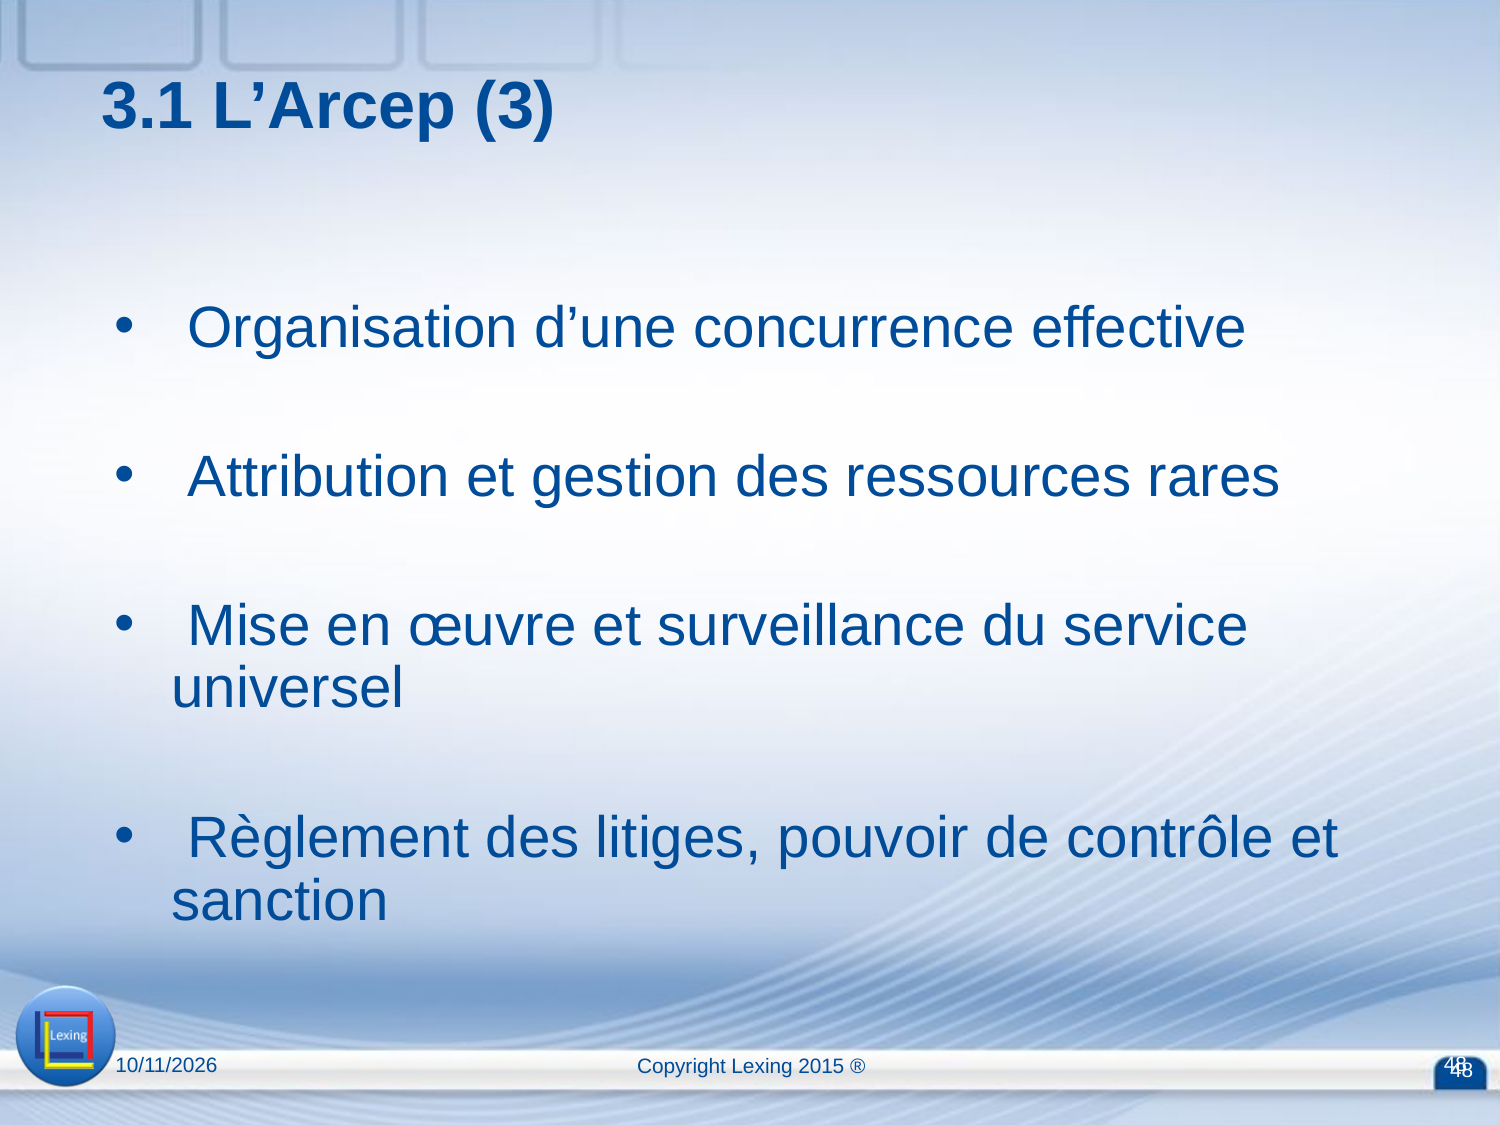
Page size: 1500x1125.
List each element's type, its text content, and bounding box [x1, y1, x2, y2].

text_box 48 [1428, 1041, 1490, 1085]
slide_number 48 [1387, 1035, 1489, 1103]
picture [0, 0, 1500, 1125]
text_box Organisation d’une concurrence effective Attribution et gestion des ressources rares Mise en œuvre et surveillance du service universel Règlement des litiges, pouvoir de contrôle et sanction [99, 289, 1457, 1013]
footer Copyright Lexing 2015 ® [513, 1035, 989, 1095]
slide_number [100, 1034, 254, 1094]
text_box 3.1 L’Arcep (3) [86, 54, 1436, 150]
